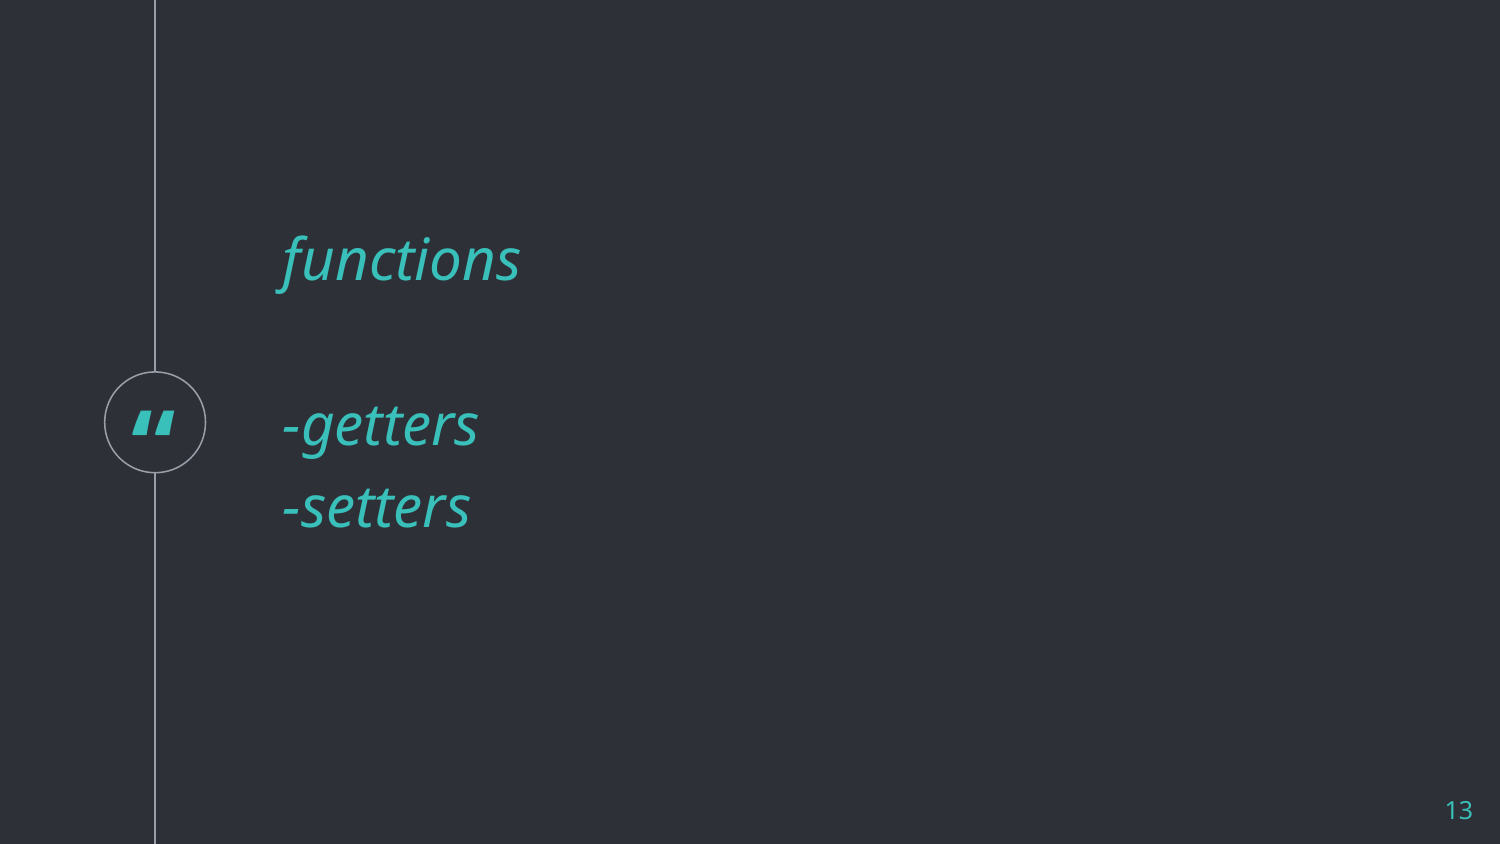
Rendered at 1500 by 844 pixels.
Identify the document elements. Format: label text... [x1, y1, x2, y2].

slide_number 13 [1398, 779, 1489, 832]
list functions -getters -setters [267, 354, 1368, 490]
